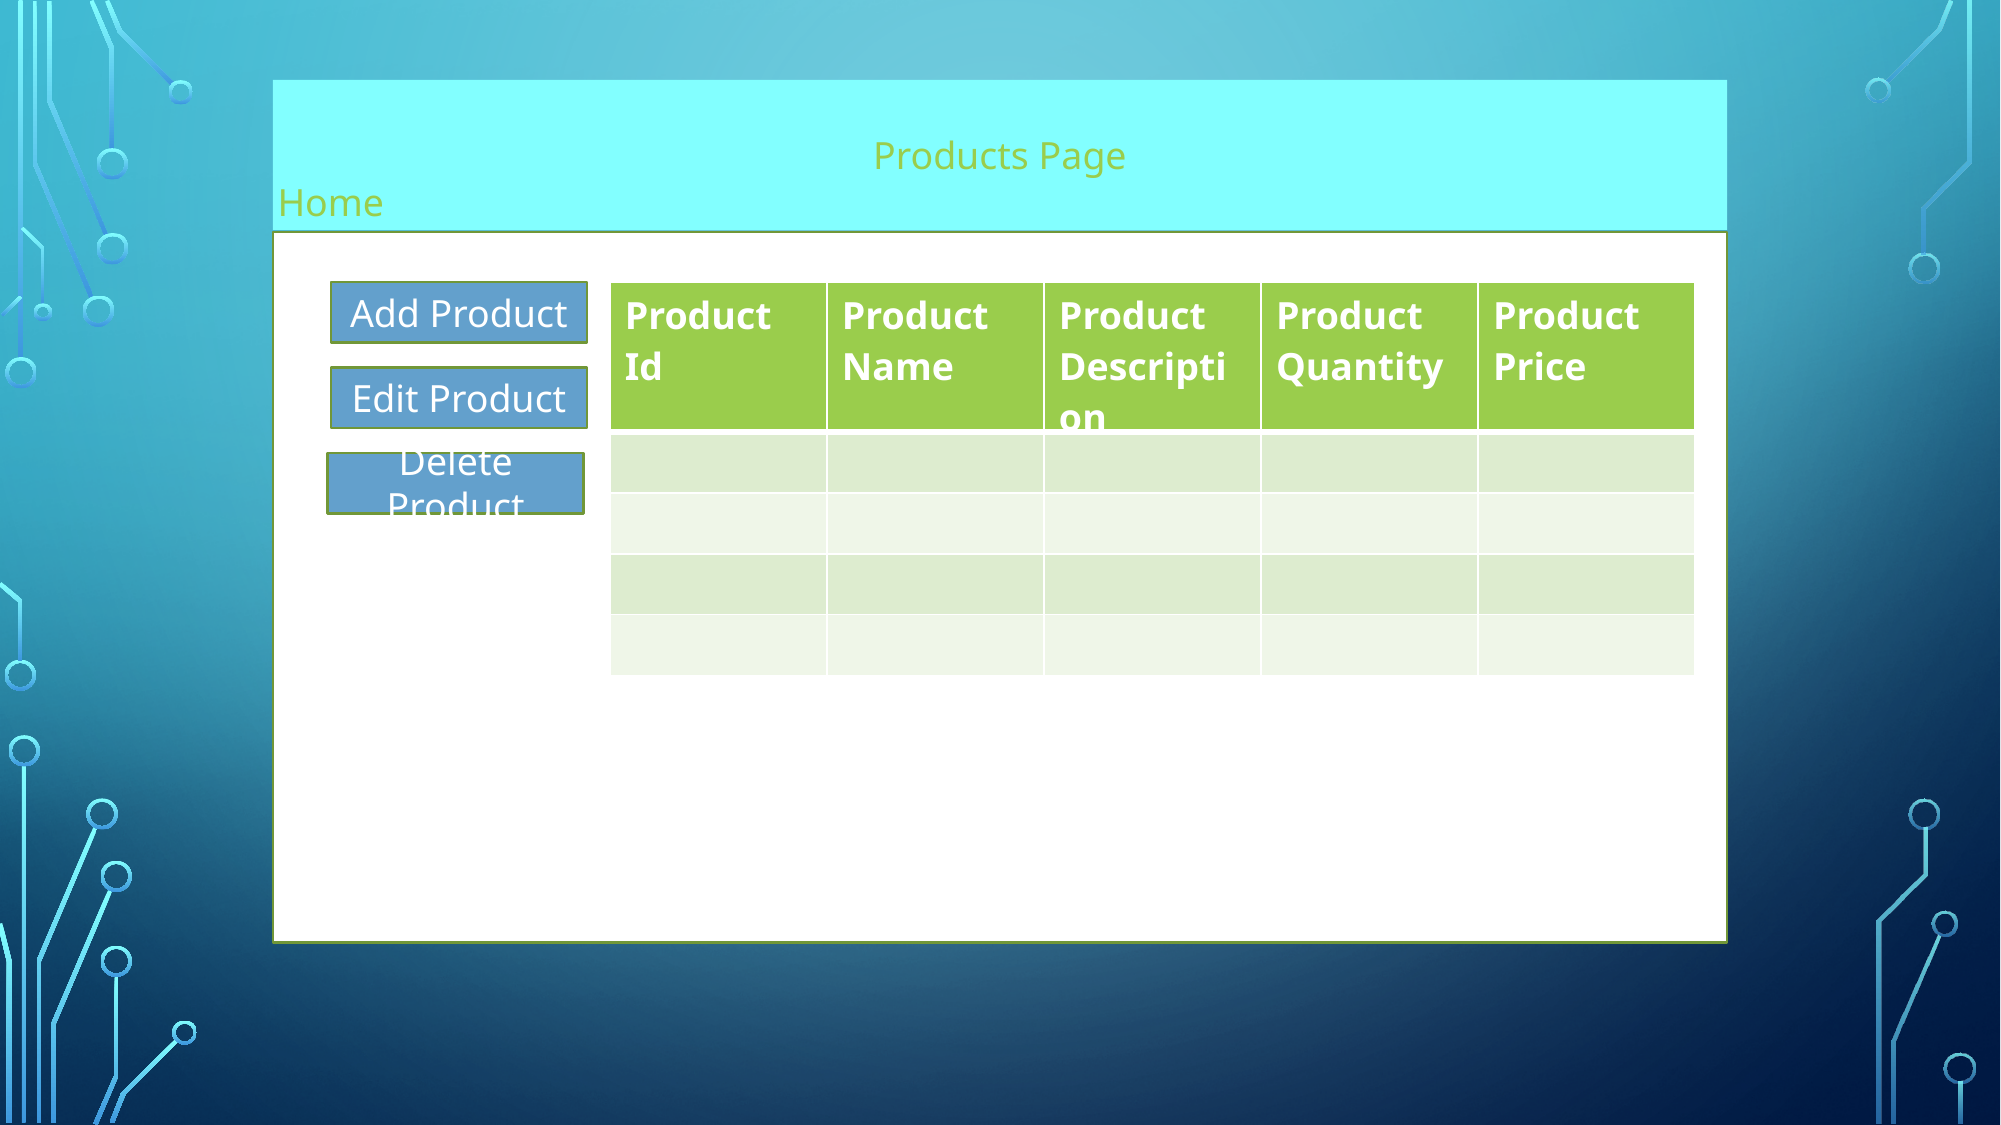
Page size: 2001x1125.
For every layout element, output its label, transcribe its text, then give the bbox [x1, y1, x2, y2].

table_cell [1262, 555, 1477, 614]
table_cell [1262, 494, 1477, 553]
table_header Product Description [1045, 283, 1260, 429]
table_cell [1045, 435, 1260, 492]
table_cell [611, 555, 826, 614]
table_cell [1479, 555, 1694, 614]
table_cell [1262, 615, 1477, 675]
table_cell [611, 615, 826, 675]
text_box Add Product [330, 281, 588, 344]
table_cell [1045, 555, 1260, 614]
table_cell [1479, 435, 1694, 492]
table_cell [1262, 435, 1477, 492]
table_header Product Id [611, 283, 826, 429]
table_cell [828, 494, 1043, 553]
table_header Product Quantity [1262, 283, 1477, 429]
table_header Product Price [1479, 283, 1694, 429]
table_cell [828, 435, 1043, 492]
text_box [272, 231, 1728, 944]
table_cell [611, 435, 826, 492]
text_box Edit Product [330, 366, 588, 429]
table_header Product Name [828, 283, 1043, 429]
text_box Delete Product [326, 452, 585, 515]
text_box Products Page [272, 79, 1728, 231]
table_cell [1045, 494, 1260, 553]
table_cell [611, 494, 826, 553]
table_cell [828, 555, 1043, 614]
table_cell [1479, 494, 1694, 553]
table_cell [828, 615, 1043, 675]
table_cell [1479, 615, 1694, 675]
table_cell [1045, 615, 1260, 675]
text_box Home [262, 171, 400, 232]
